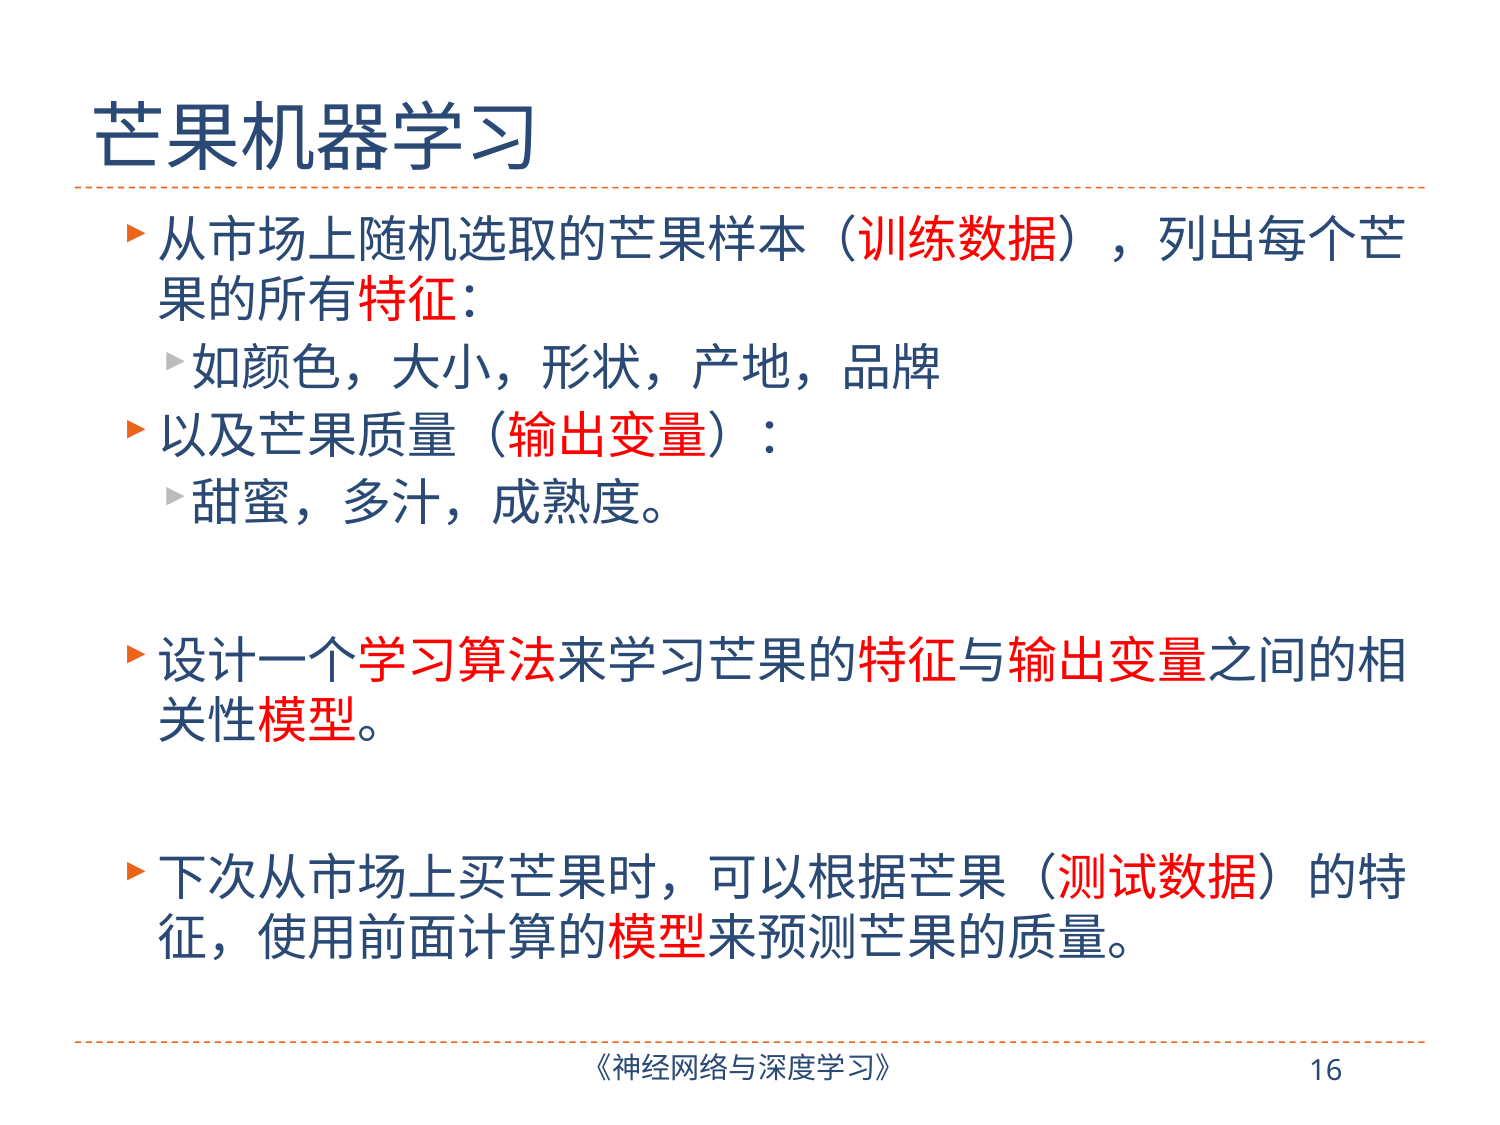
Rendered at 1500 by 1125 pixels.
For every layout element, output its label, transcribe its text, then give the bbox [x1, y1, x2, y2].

title 芒果机器学习 [75, 24, 1425, 188]
list 从市场上随机选取的芒果样本（训练数据），列出每个芒果的所有特征： 如颜色，大小，形状，产地，品牌 以及芒果质量（输出变量）： 甜蜜，多汁，成熟度。 设计一个学习算法来学习芒果的特征与输出变量之间的相关性模型。 下次从市场上买芒果时，可以根据芒果（测试数据）的特征，使用前面计算的模型来预测芒果的质量。 [75, 200, 1425, 1010]
